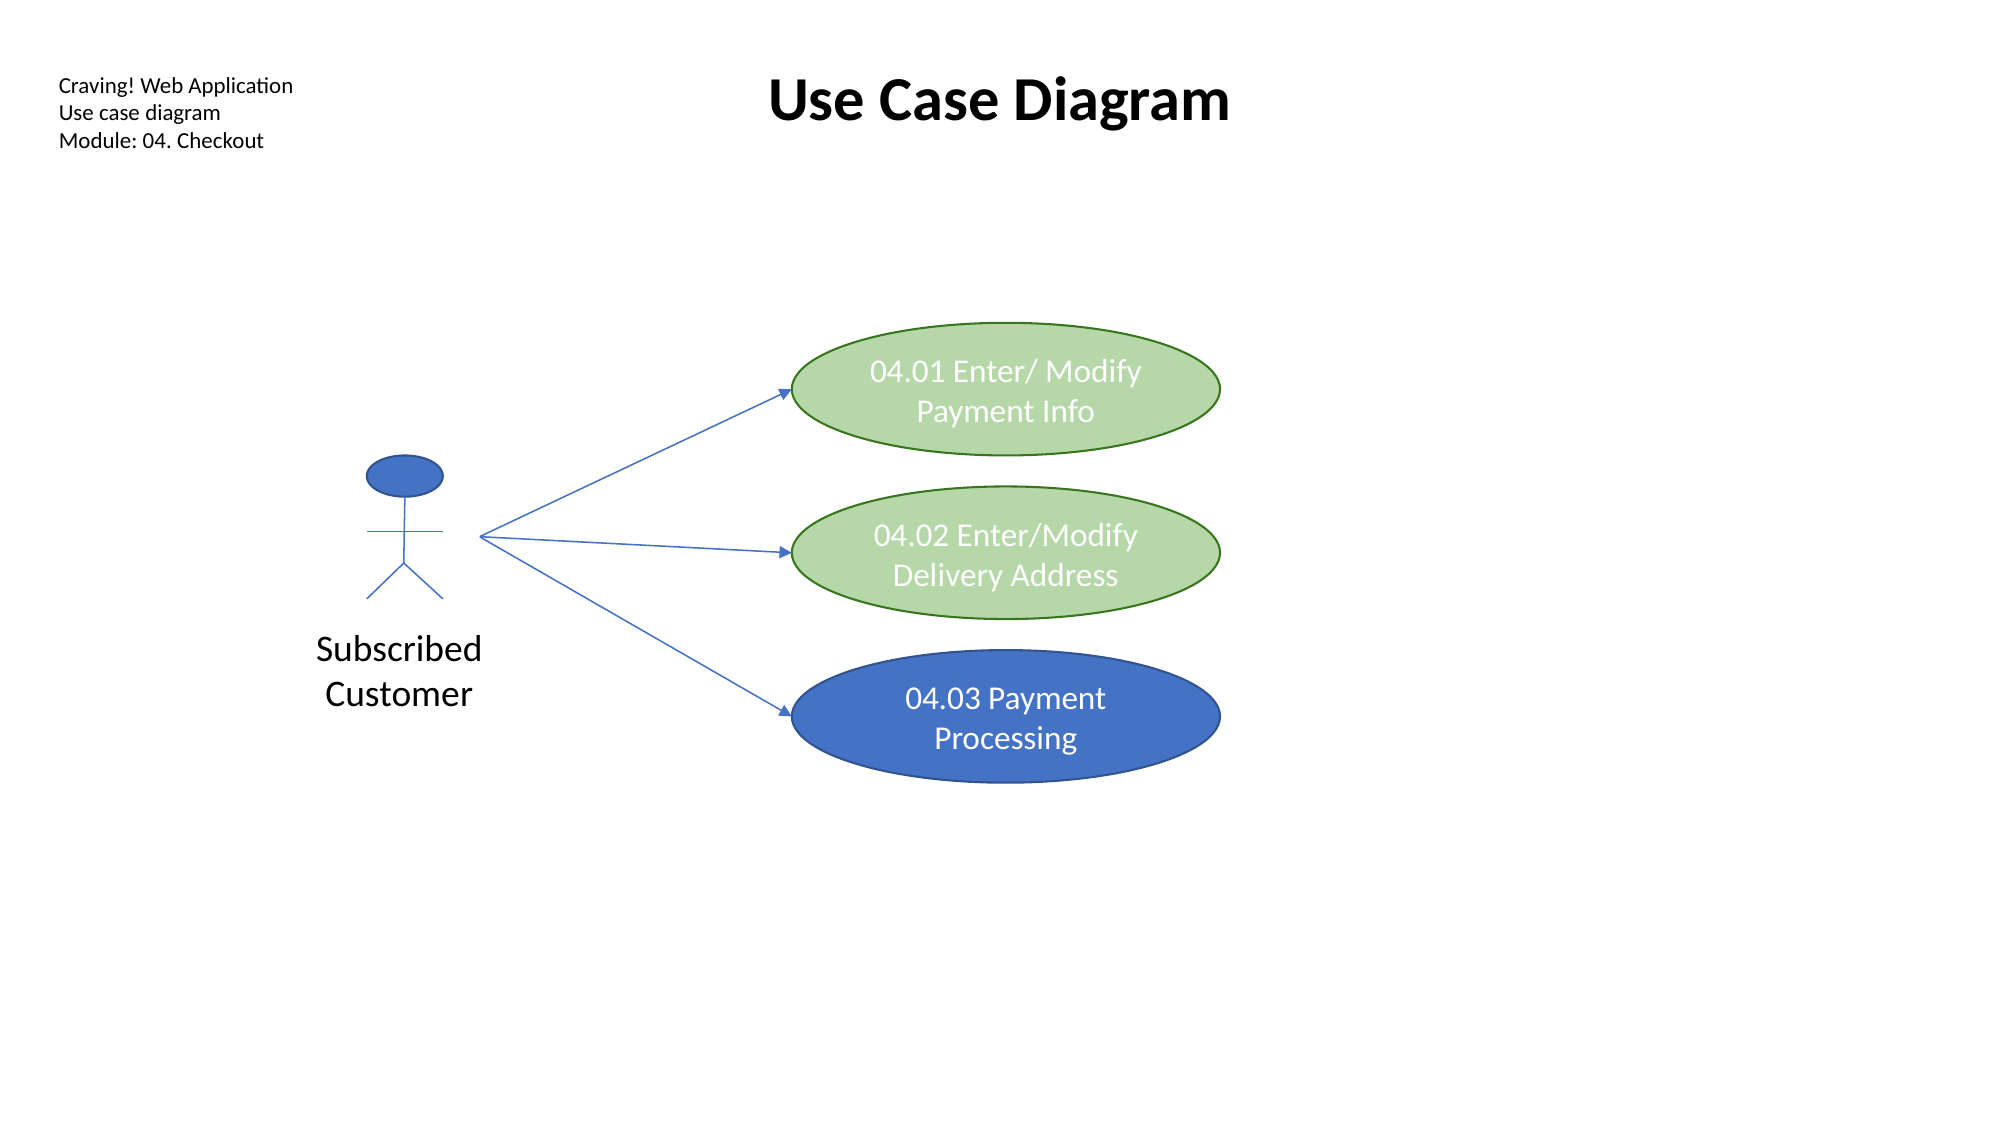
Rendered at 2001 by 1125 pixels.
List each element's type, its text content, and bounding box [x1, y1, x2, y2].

text_box 04.02 Enter/Modify Delivery Address [797, 486, 1221, 620]
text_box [366, 562, 402, 600]
text_box Use Case Diagram [726, 42, 1273, 149]
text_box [479, 559, 793, 717]
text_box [479, 388, 793, 535]
text_box Craving! Web Application Use case diagram Module: 04. Checkout [43, 55, 461, 199]
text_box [479, 536, 793, 554]
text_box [403, 562, 444, 600]
text_box Subscribed Customer [299, 616, 477, 722]
text_box 04.01 Enter/ Modify Payment Info [791, 322, 1221, 456]
text_box [366, 455, 443, 497]
text_box 04.03 Payment Processing [792, 650, 1221, 783]
